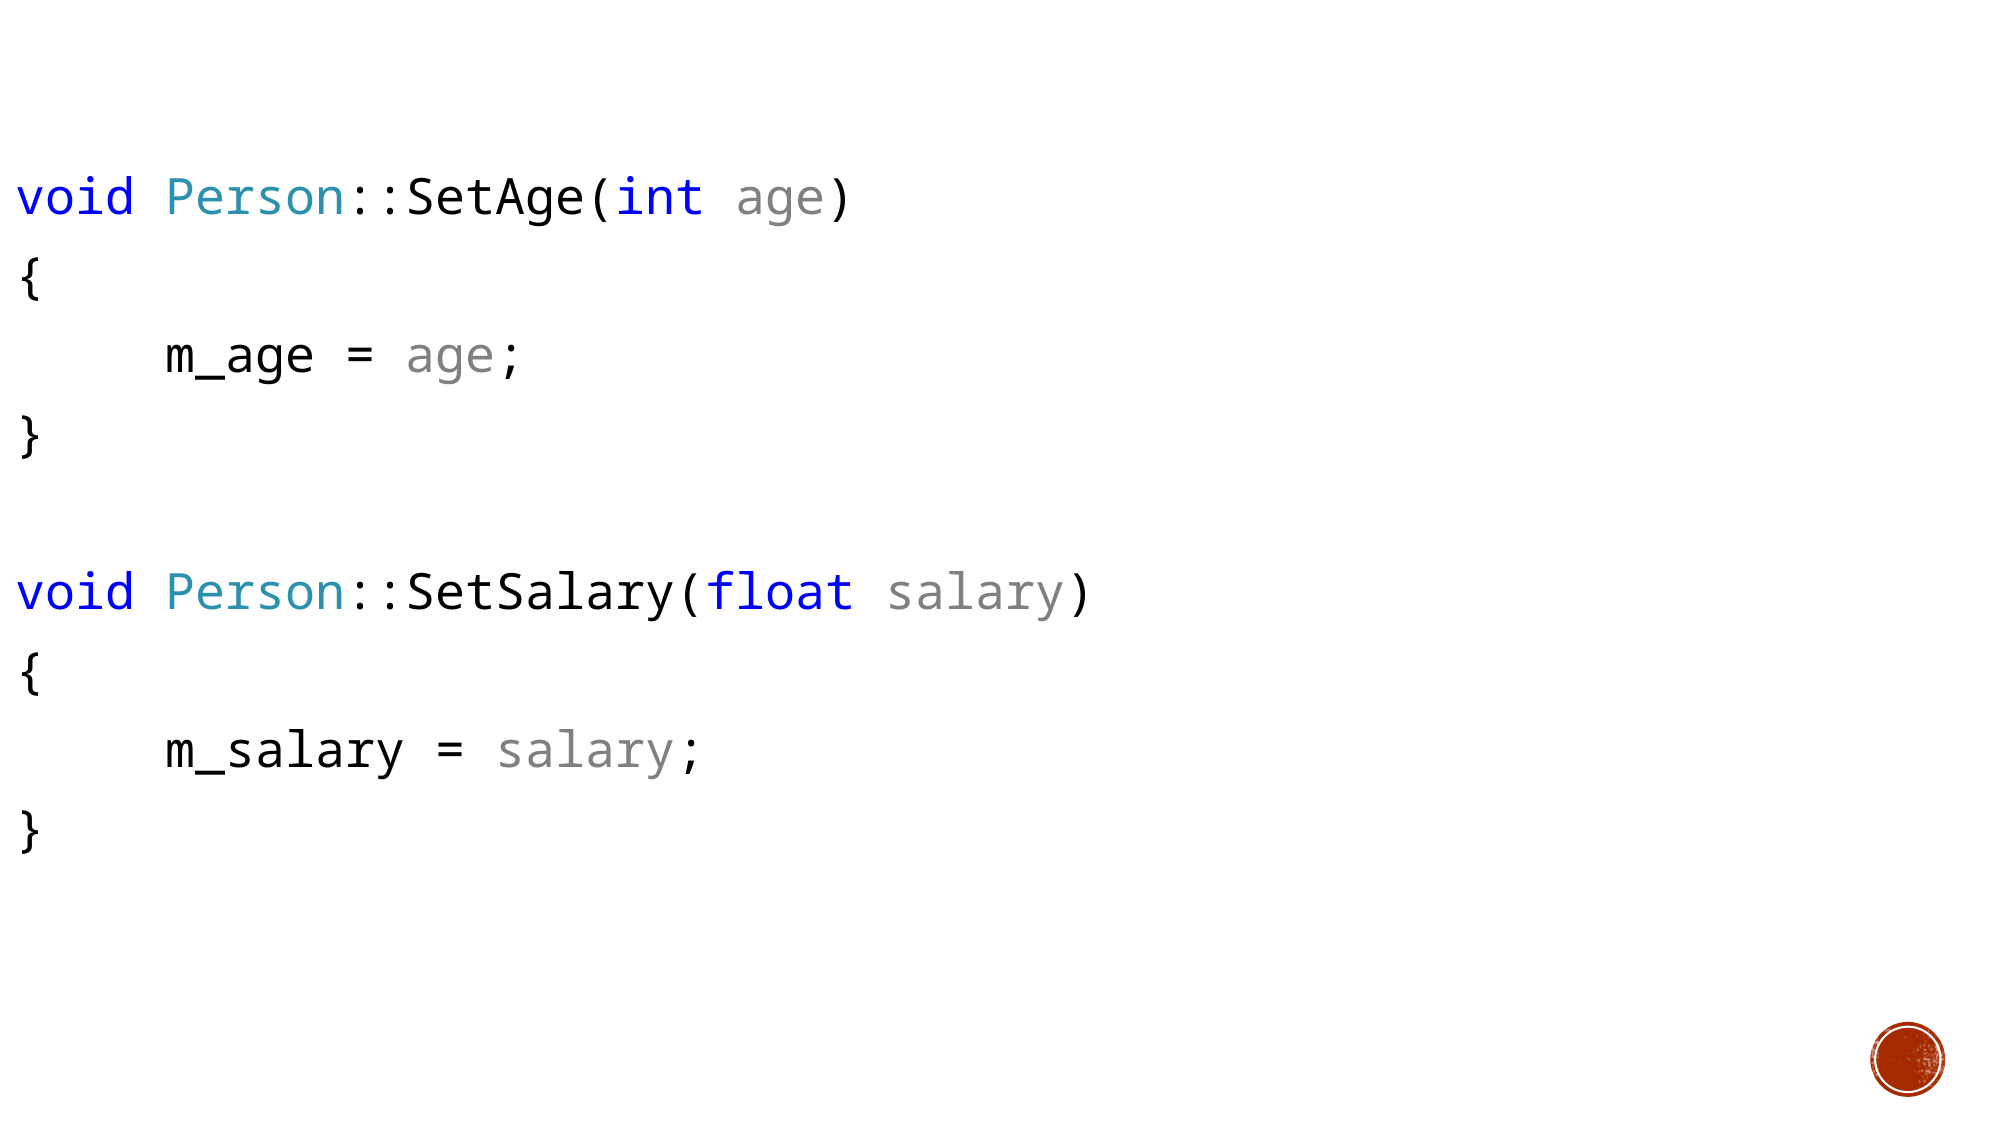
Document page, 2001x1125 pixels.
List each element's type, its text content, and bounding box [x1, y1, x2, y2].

list void Person::SetAge(int age) { m_age = age; } void Person::SetSalary(float salary) { m_salary = salary; } [0, 0, 1960, 1125]
